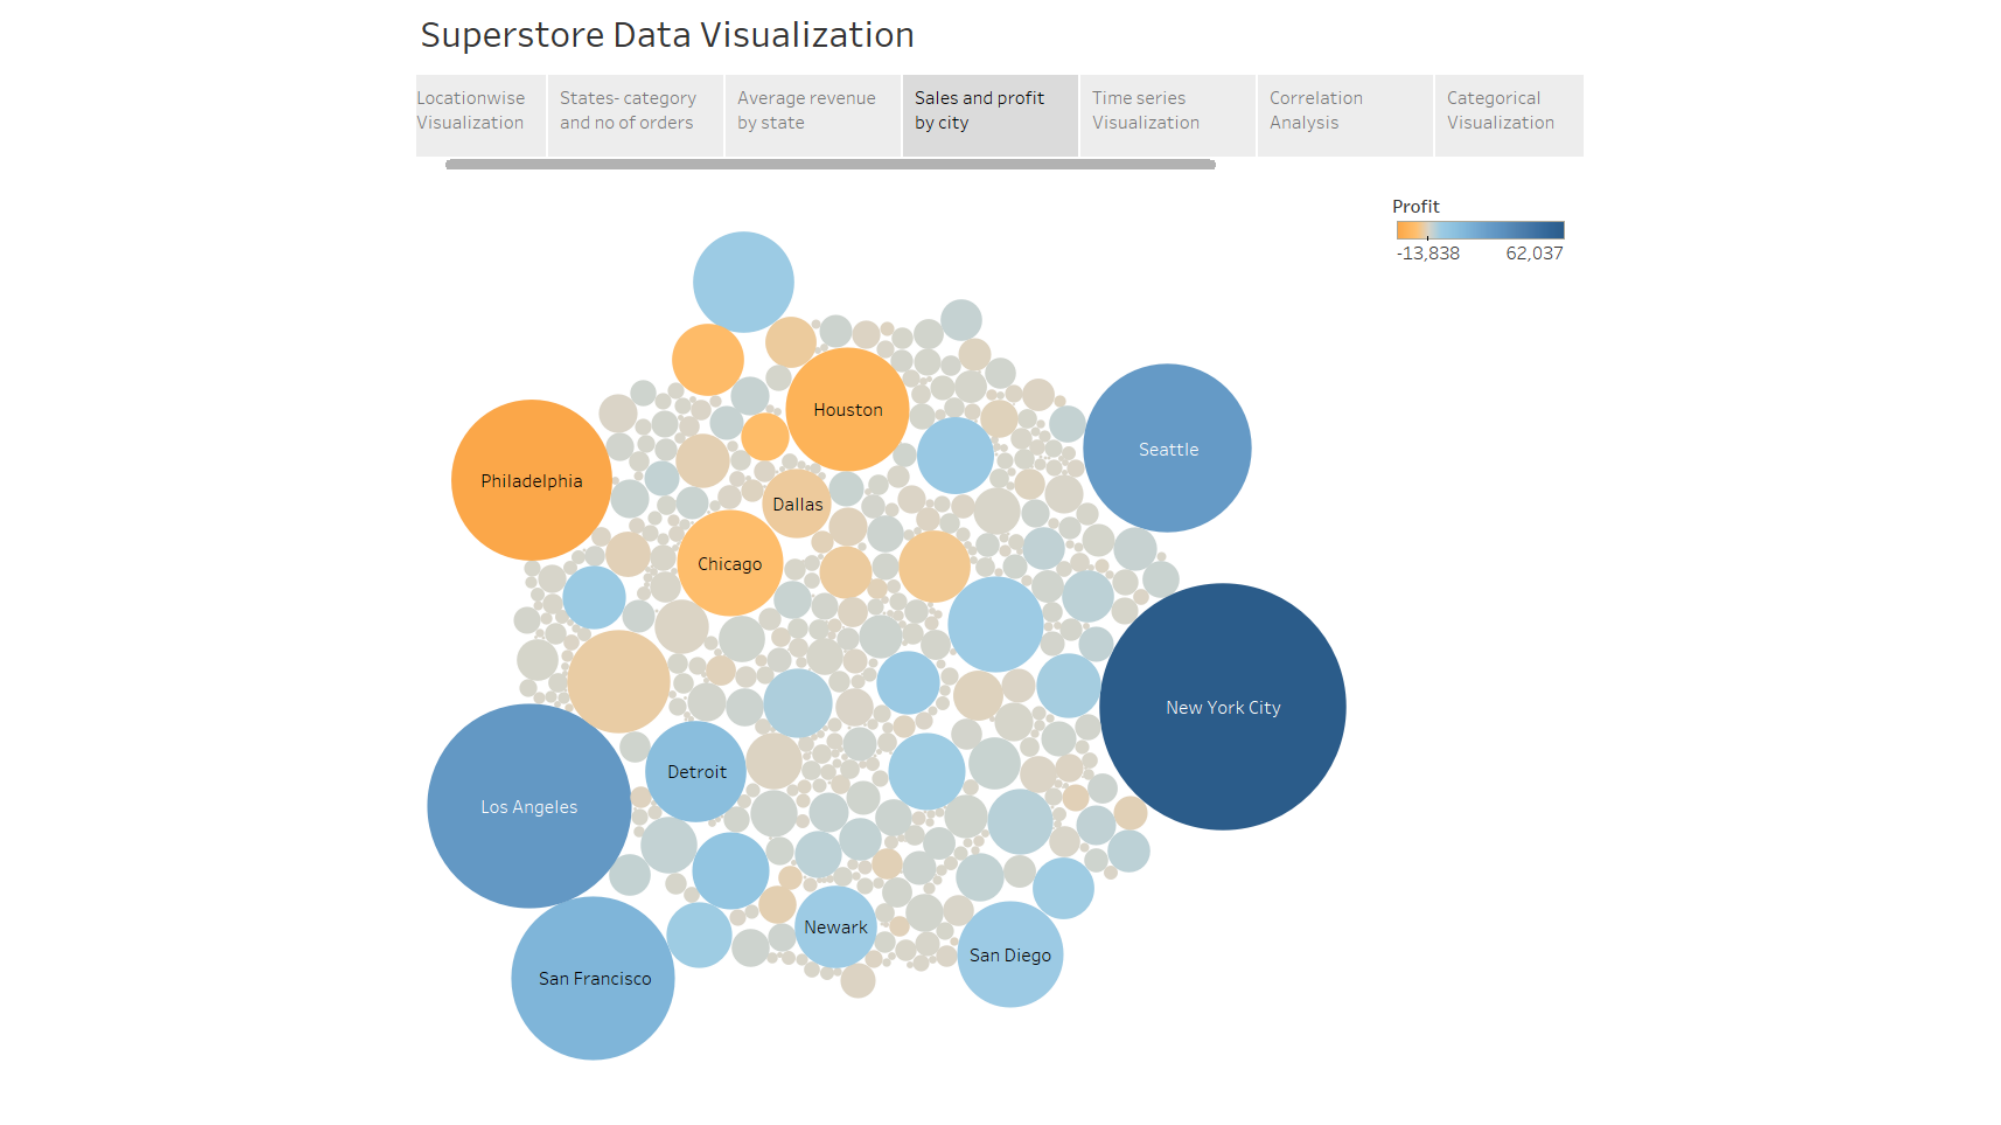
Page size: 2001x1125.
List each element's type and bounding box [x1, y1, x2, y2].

picture [407, 0, 1593, 1125]
